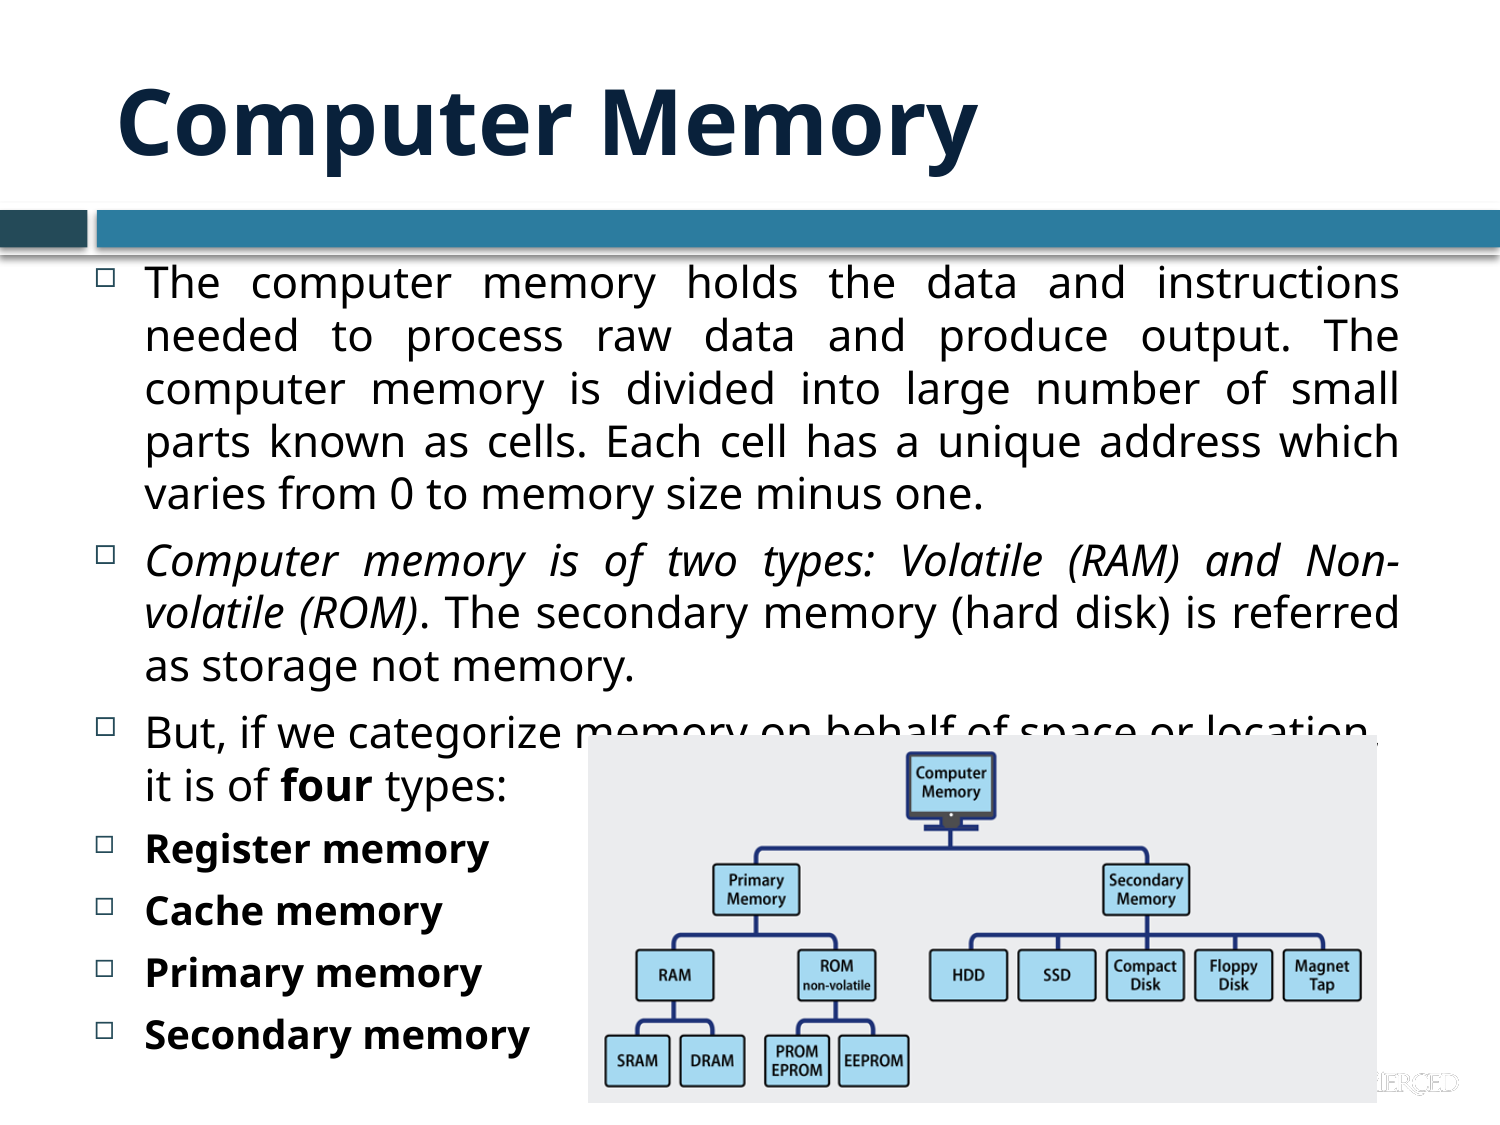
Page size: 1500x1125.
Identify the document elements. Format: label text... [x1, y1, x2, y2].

title Computer Memory [100, 37, 1438, 200]
picture [588, 735, 1377, 1103]
list The computer memory holds the data and instructions needed to process raw data and produce output. The computer memory is divided into large number of small parts known as cells. Each cell has a unique address which varies from 0 to memory size minus one. Computer memory is of two types: Volatile (RAM) and Non-volatile (ROM). The secondary memory (hard disk) is referred as storage not memory. But, if we categorize memory on behalf of space or location, it is of four types: Register memory Cache memory Primary memory Secondary memory [79, 247, 1417, 1069]
